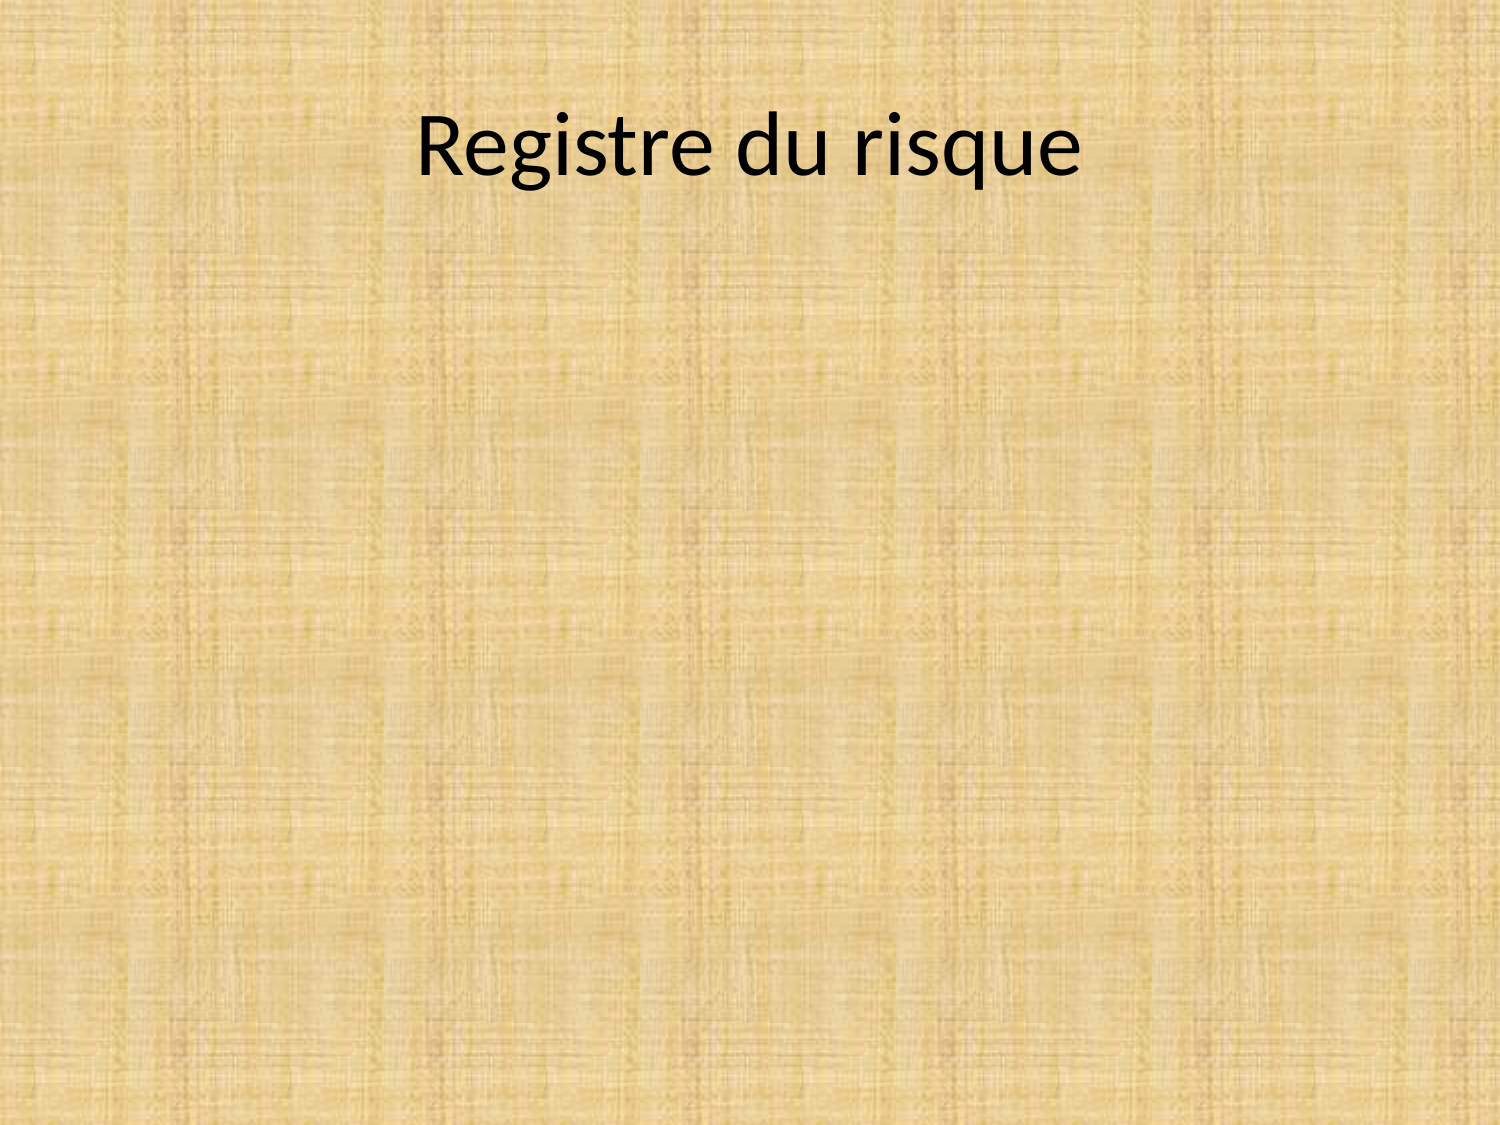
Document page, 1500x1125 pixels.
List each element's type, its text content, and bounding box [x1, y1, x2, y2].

title Registre du risque [75, 45, 1425, 233]
picture [0, 0, 1500, 1125]
